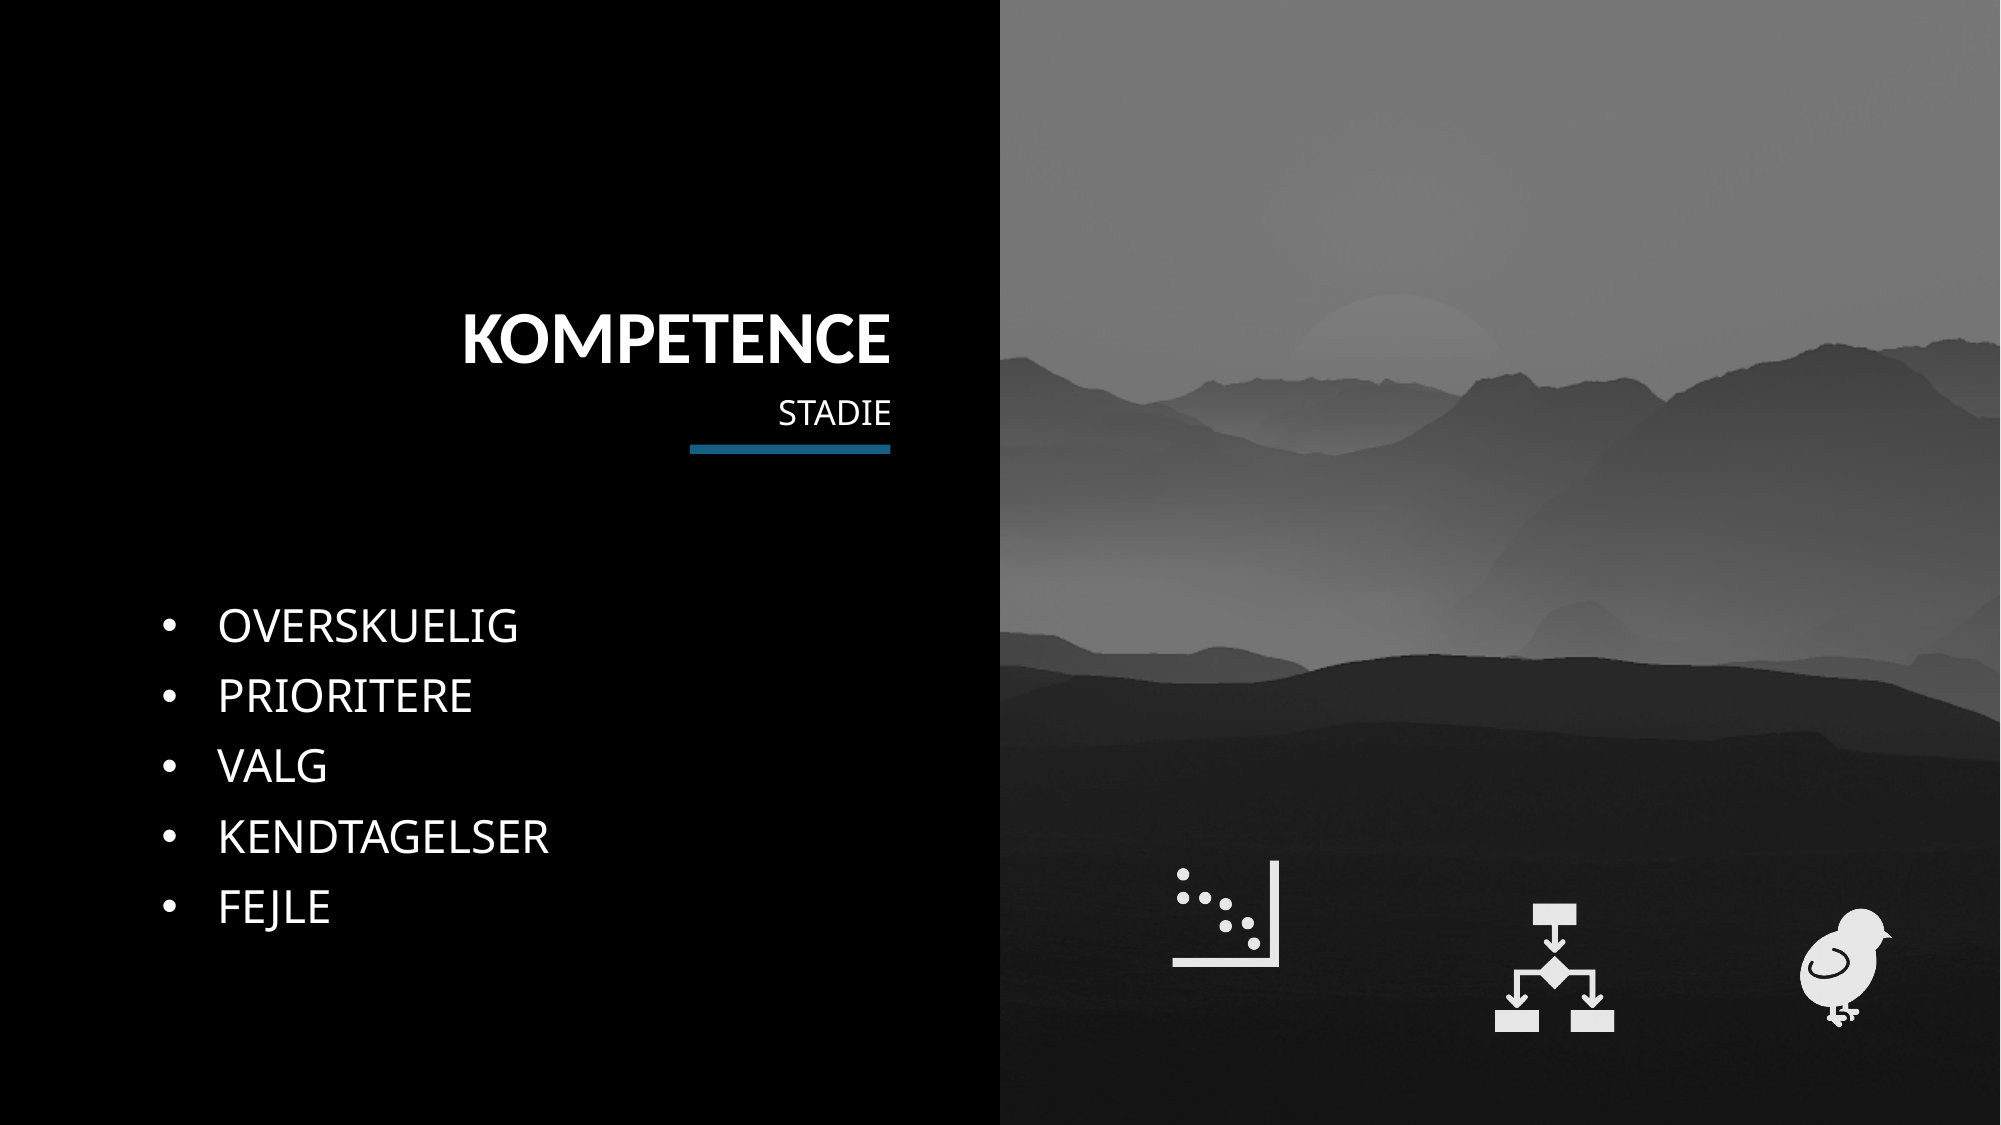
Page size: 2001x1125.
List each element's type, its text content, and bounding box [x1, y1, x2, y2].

text_box [0, 0, 1001, 1125]
subtitle OVERSKUELIG PRIORITERE VALG KENDTAGELSER FEJLE [146, 595, 908, 867]
text_box [689, 443, 892, 456]
text_box KOMPETENCE [289, 206, 907, 388]
title STADIE [205, 387, 908, 441]
picture [1001, 0, 2001, 1125]
